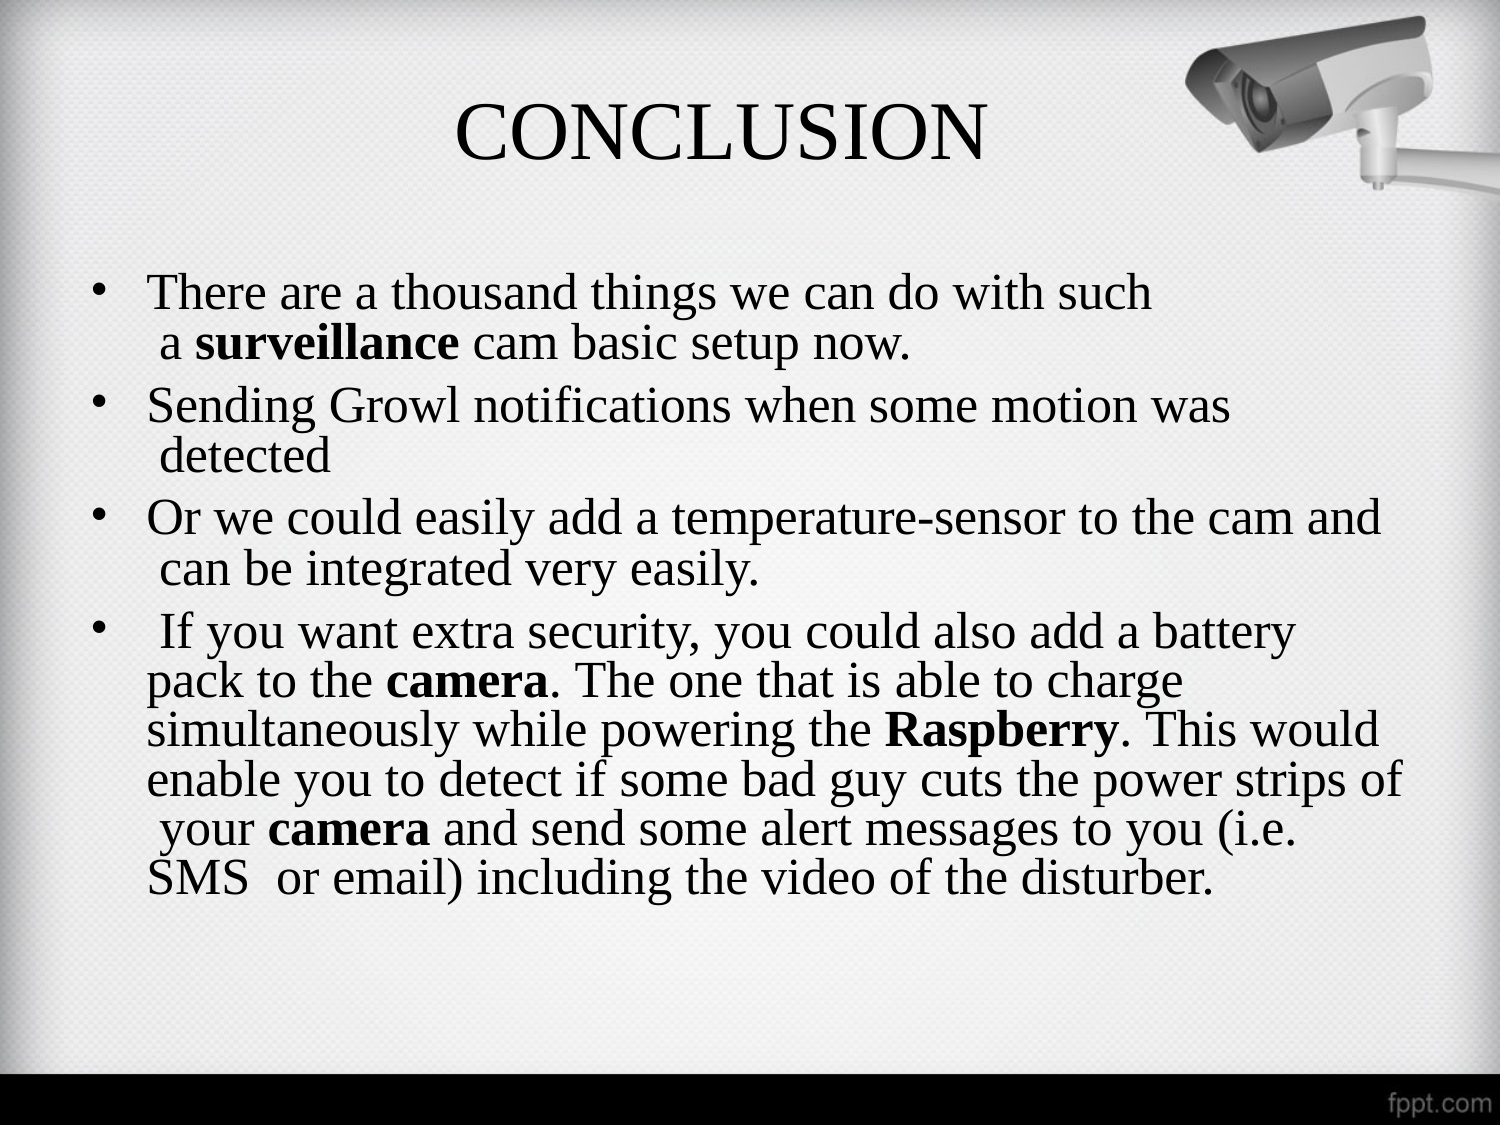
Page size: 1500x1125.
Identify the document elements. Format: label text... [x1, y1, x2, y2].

text_box • [87, 251, 111, 317]
text_box • [87, 477, 111, 543]
text_box • [87, 590, 111, 656]
text_box There are a thousand things we can do with such a surveillance cam basic setup now. Sending Growl notifications when some motion was detected Or we could easily add a temperature-sensor to the cam and can be integrated very easily. If you want extra security, you could also add a battery pack to the camera. The one that is able to charge simultaneously while powering the Raspberry. This would enable you to detect if some bad guy cuts the power strips of your camera and send some alert messages to you (i.e. SMS or email) including the video of the disturber. [144, 255, 1411, 905]
title CONCLUSION [452, 74, 1047, 255]
text_box • [87, 364, 111, 430]
picture [0, 0, 1500, 1125]
